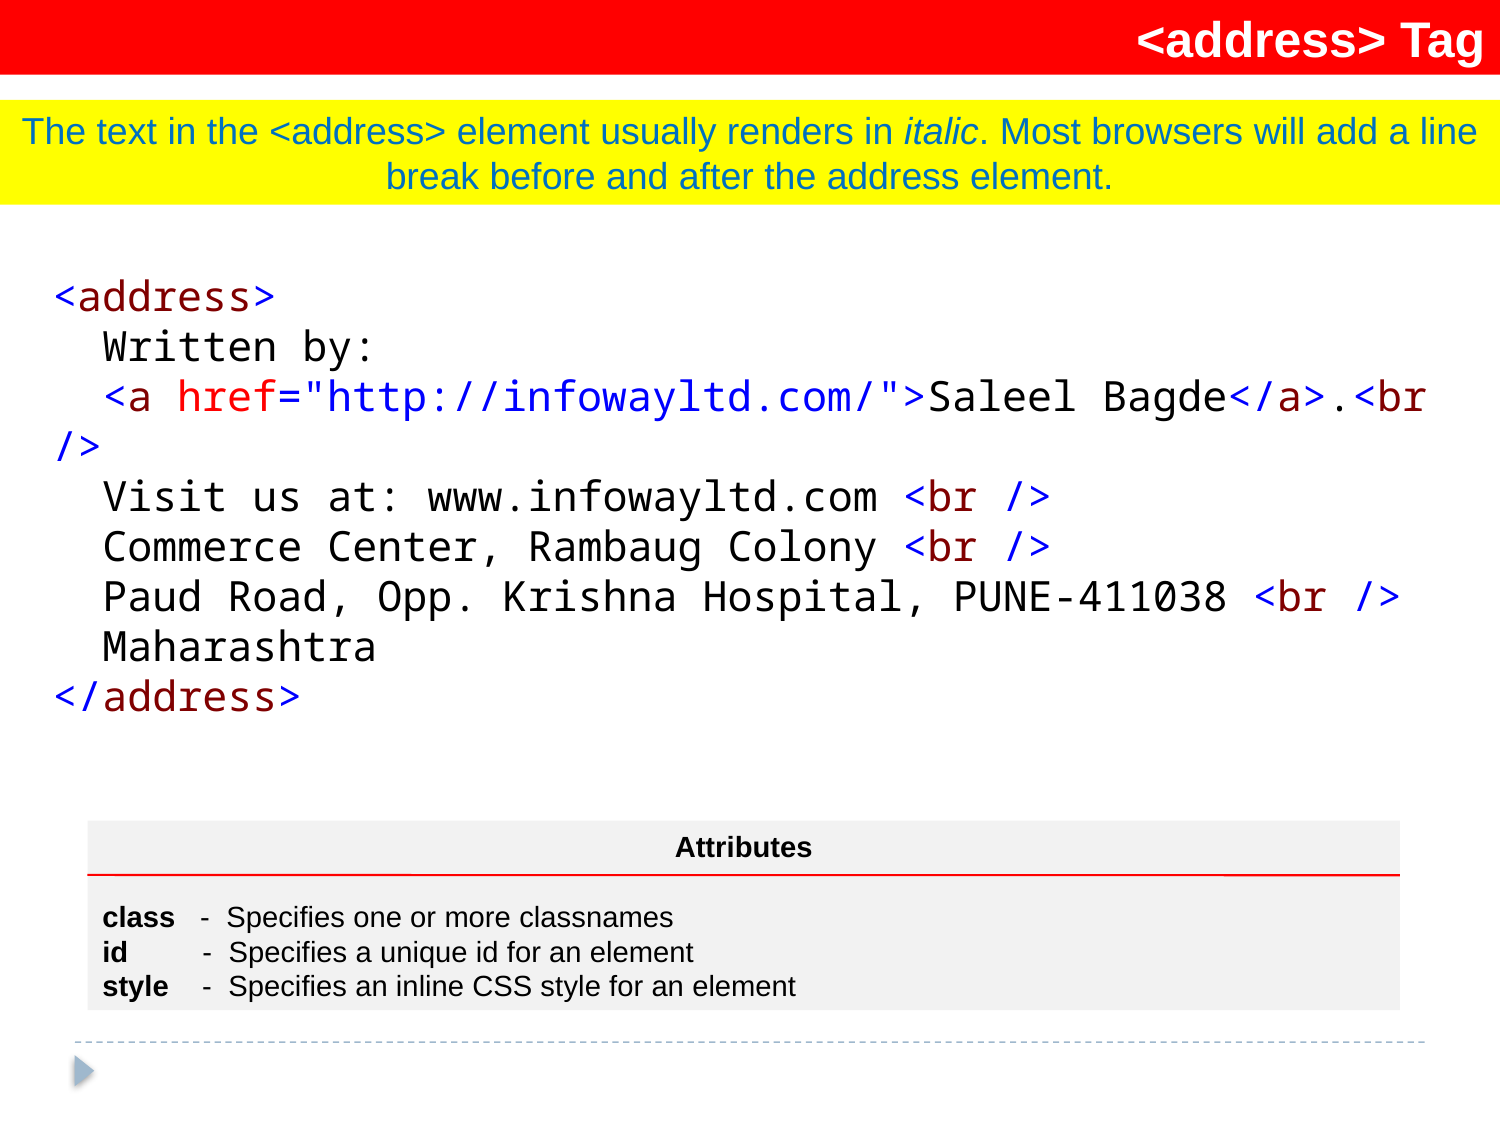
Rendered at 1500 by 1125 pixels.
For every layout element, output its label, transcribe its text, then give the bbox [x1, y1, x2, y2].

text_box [87, 820, 1401, 1013]
text_box <address> Tag [0, 0, 1500, 75]
text_box The text in the <address> element usually renders in italic. Most browsers will add a line break before and after the address element. [0, 99, 1500, 205]
text_box <address> Written by: <a href="http://infowayltd.com/">Saleel Bagde</a>.<br /> Visit us at: www.infowayltd.com <br /> Commerce Center, Rambaug Colony <br /> Paud Road, Opp. Krishna Hospital, PUNE-411038 <br /> Maharashtra </address> [37, 262, 1463, 728]
